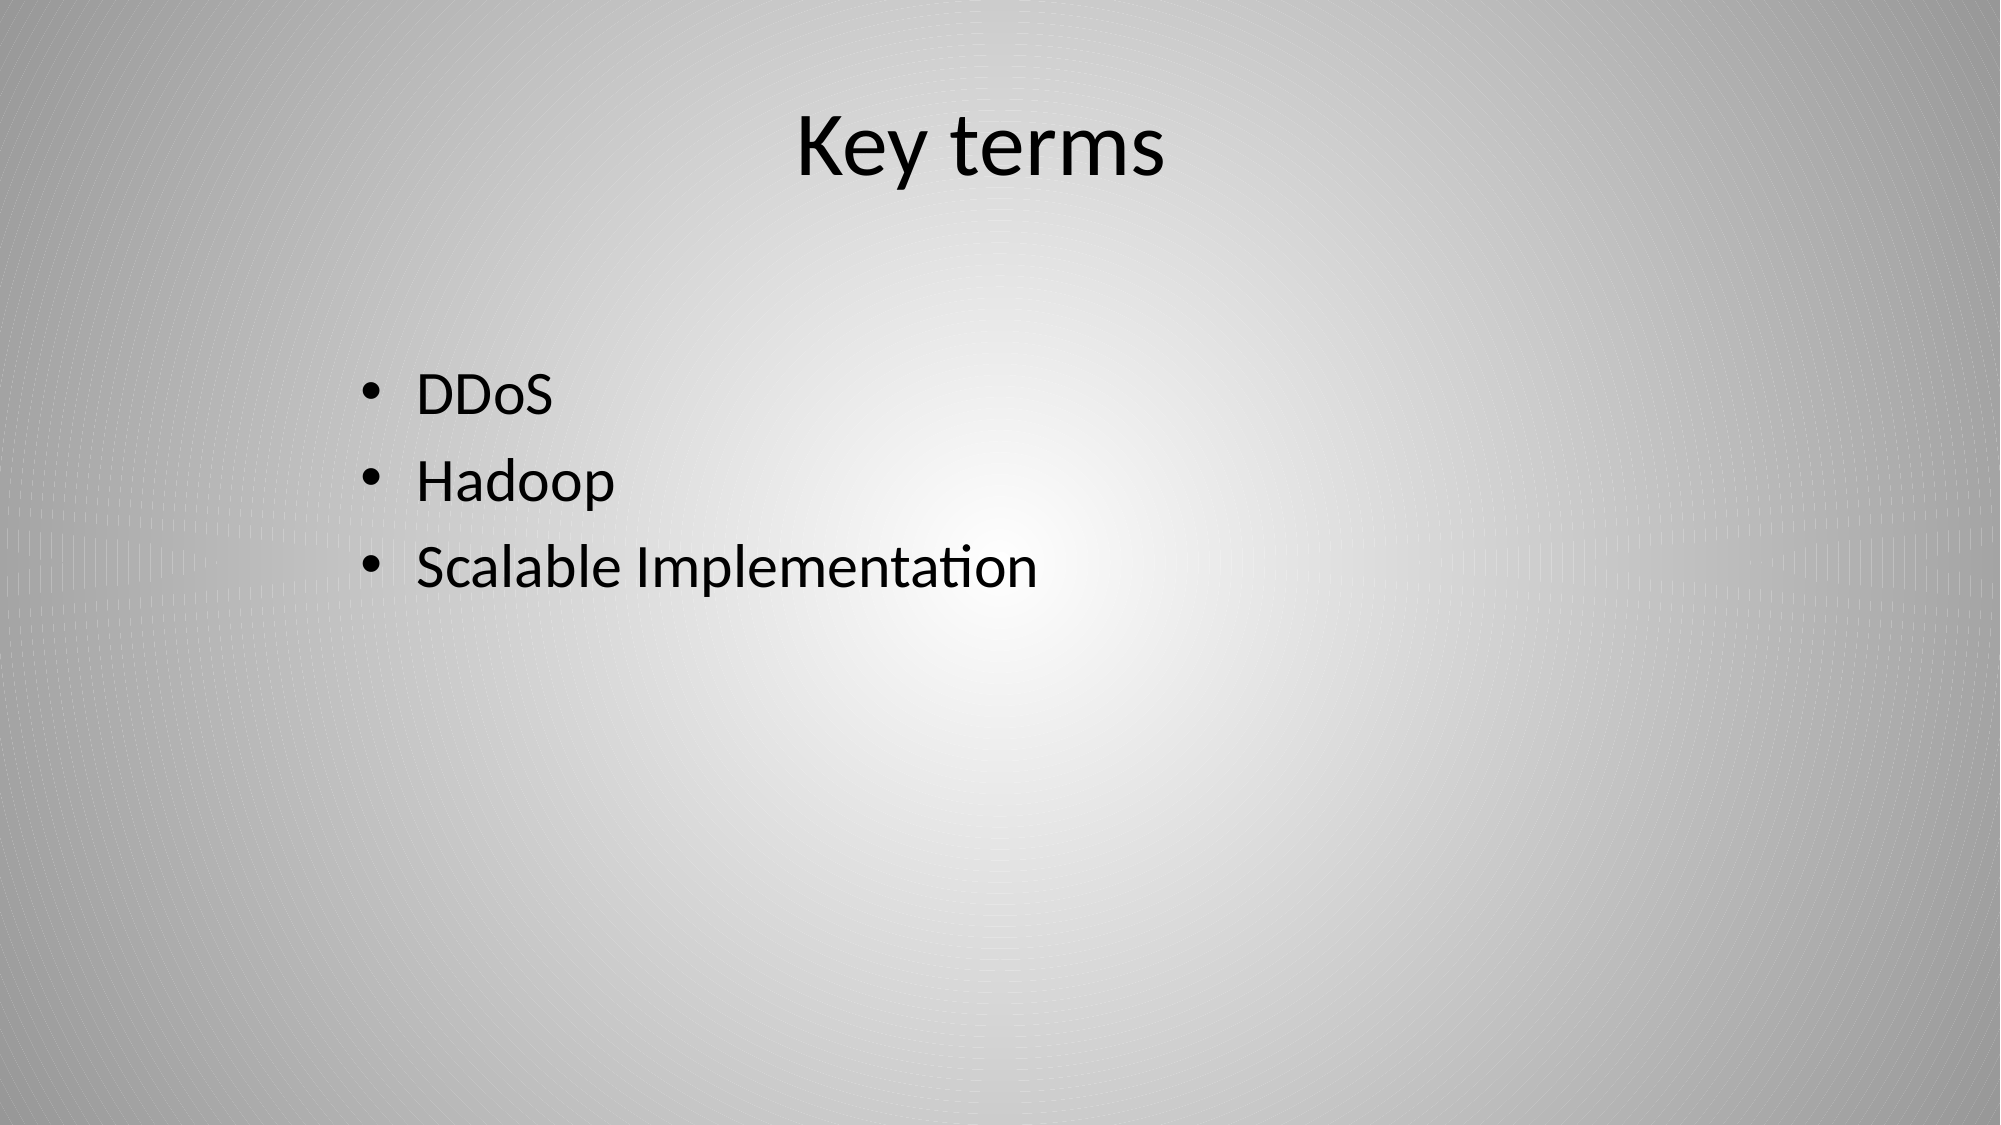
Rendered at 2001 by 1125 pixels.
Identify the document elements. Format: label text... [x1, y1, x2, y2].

title Key terms [583, 45, 1380, 233]
list DDoS Hadoop Scalable Implementation [345, 344, 1099, 666]
